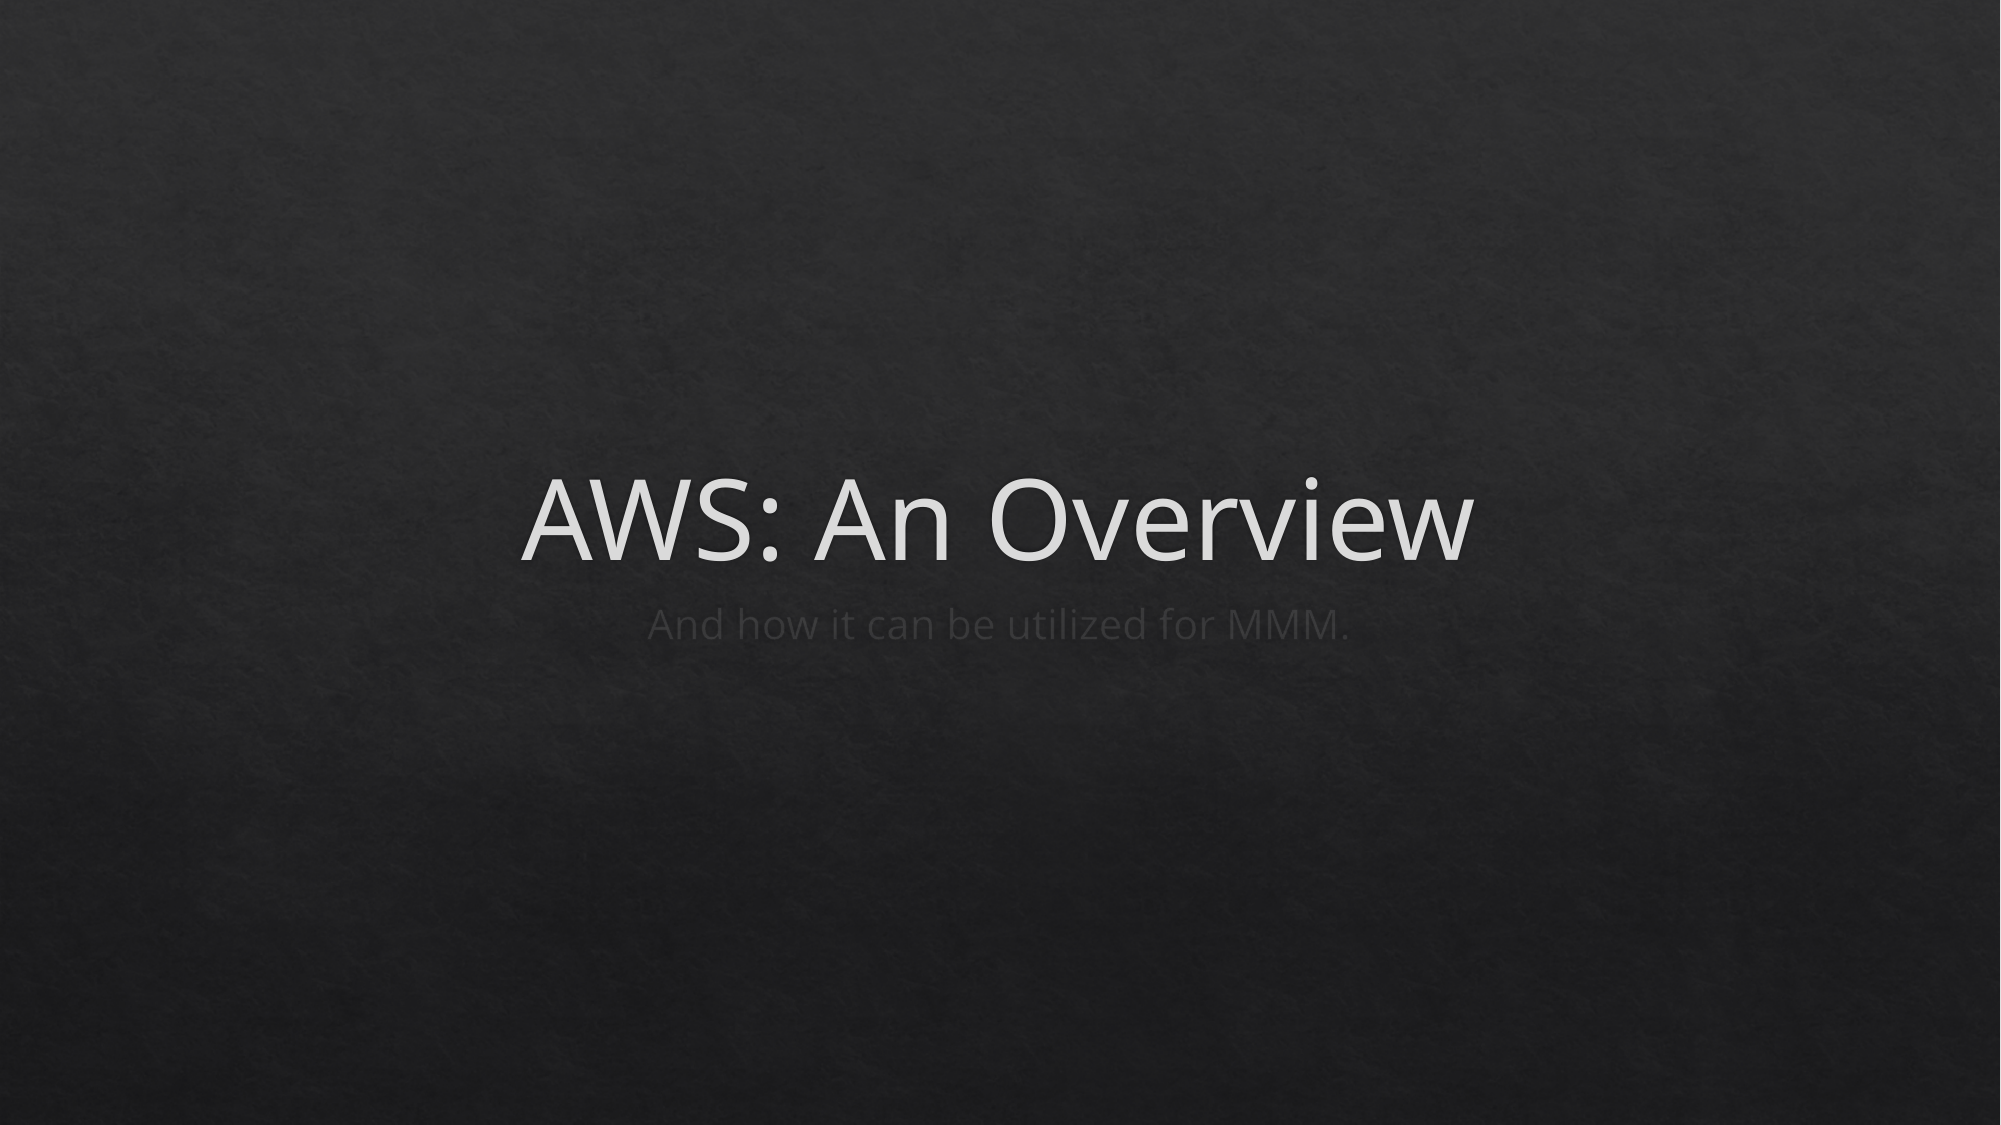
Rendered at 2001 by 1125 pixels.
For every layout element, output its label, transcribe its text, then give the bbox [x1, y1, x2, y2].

subtitle And how it can be utilized for MMM. [224, 590, 1774, 763]
title AWS: An Overview [224, 290, 1774, 587]
